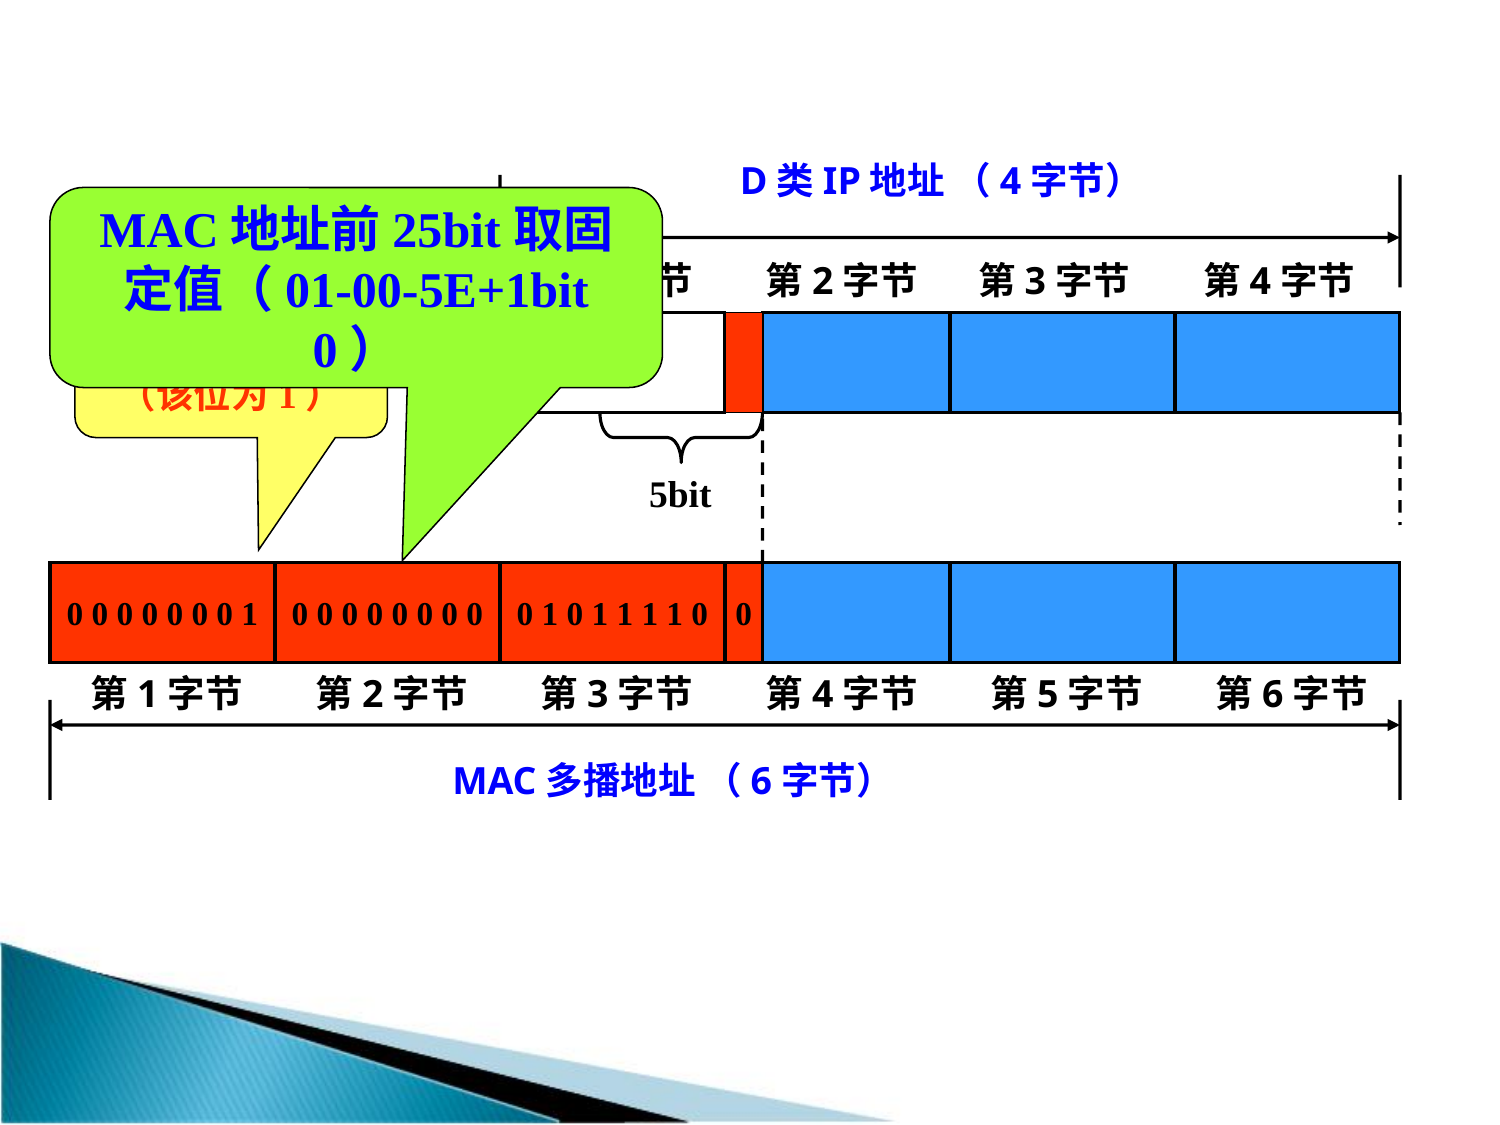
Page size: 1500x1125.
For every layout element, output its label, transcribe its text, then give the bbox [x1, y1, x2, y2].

text_box [1174, 312, 1400, 413]
text_box 第2字节 [724, 249, 937, 310]
text_box 5bit [624, 462, 738, 523]
text_box 0 0 0 0 0 0 0 1 [49, 562, 274, 662]
text_box [663, 231, 1400, 244]
text_box MAC地址前25bit取固定值（01-00-5E+1bit 0） [49, 187, 663, 561]
text_box 0 [725, 562, 763, 662]
text_box [763, 312, 949, 413]
text_box [599, 412, 763, 462]
text_box 第1字节 [49, 662, 274, 723]
text_box MAC多播地址 （6字节） [437, 749, 1000, 810]
text_box 第4字节 [1162, 249, 1388, 310]
picture [0, 823, 914, 1125]
text_box [763, 562, 949, 662]
text_box 第3字节 [937, 249, 1162, 310]
text_box 第4字节 [724, 662, 949, 723]
text_box [1174, 562, 1400, 662]
text_box [949, 312, 1174, 413]
text_box [539, 312, 725, 413]
text_box 0 1 0 1 1 1 1 0 [499, 562, 725, 662]
text_box [49, 718, 1400, 732]
text_box 第2字节 [274, 662, 499, 723]
text_box 第1字节 [663, 249, 724, 310]
text_box [725, 312, 763, 412]
text_box 第3字节 [499, 662, 724, 723]
text_box MAC多播地址 （该位为1） [74, 387, 388, 551]
text_box D类IP地址 （4字节） [724, 149, 1175, 210]
text_box 第6字节 [1174, 662, 1413, 723]
text_box 第5字节 [949, 662, 1174, 723]
text_box 0 0 0 0 0 0 0 0 [274, 562, 499, 662]
text_box 1 1 1 0 [557, 360, 663, 393]
text_box [949, 562, 1174, 662]
